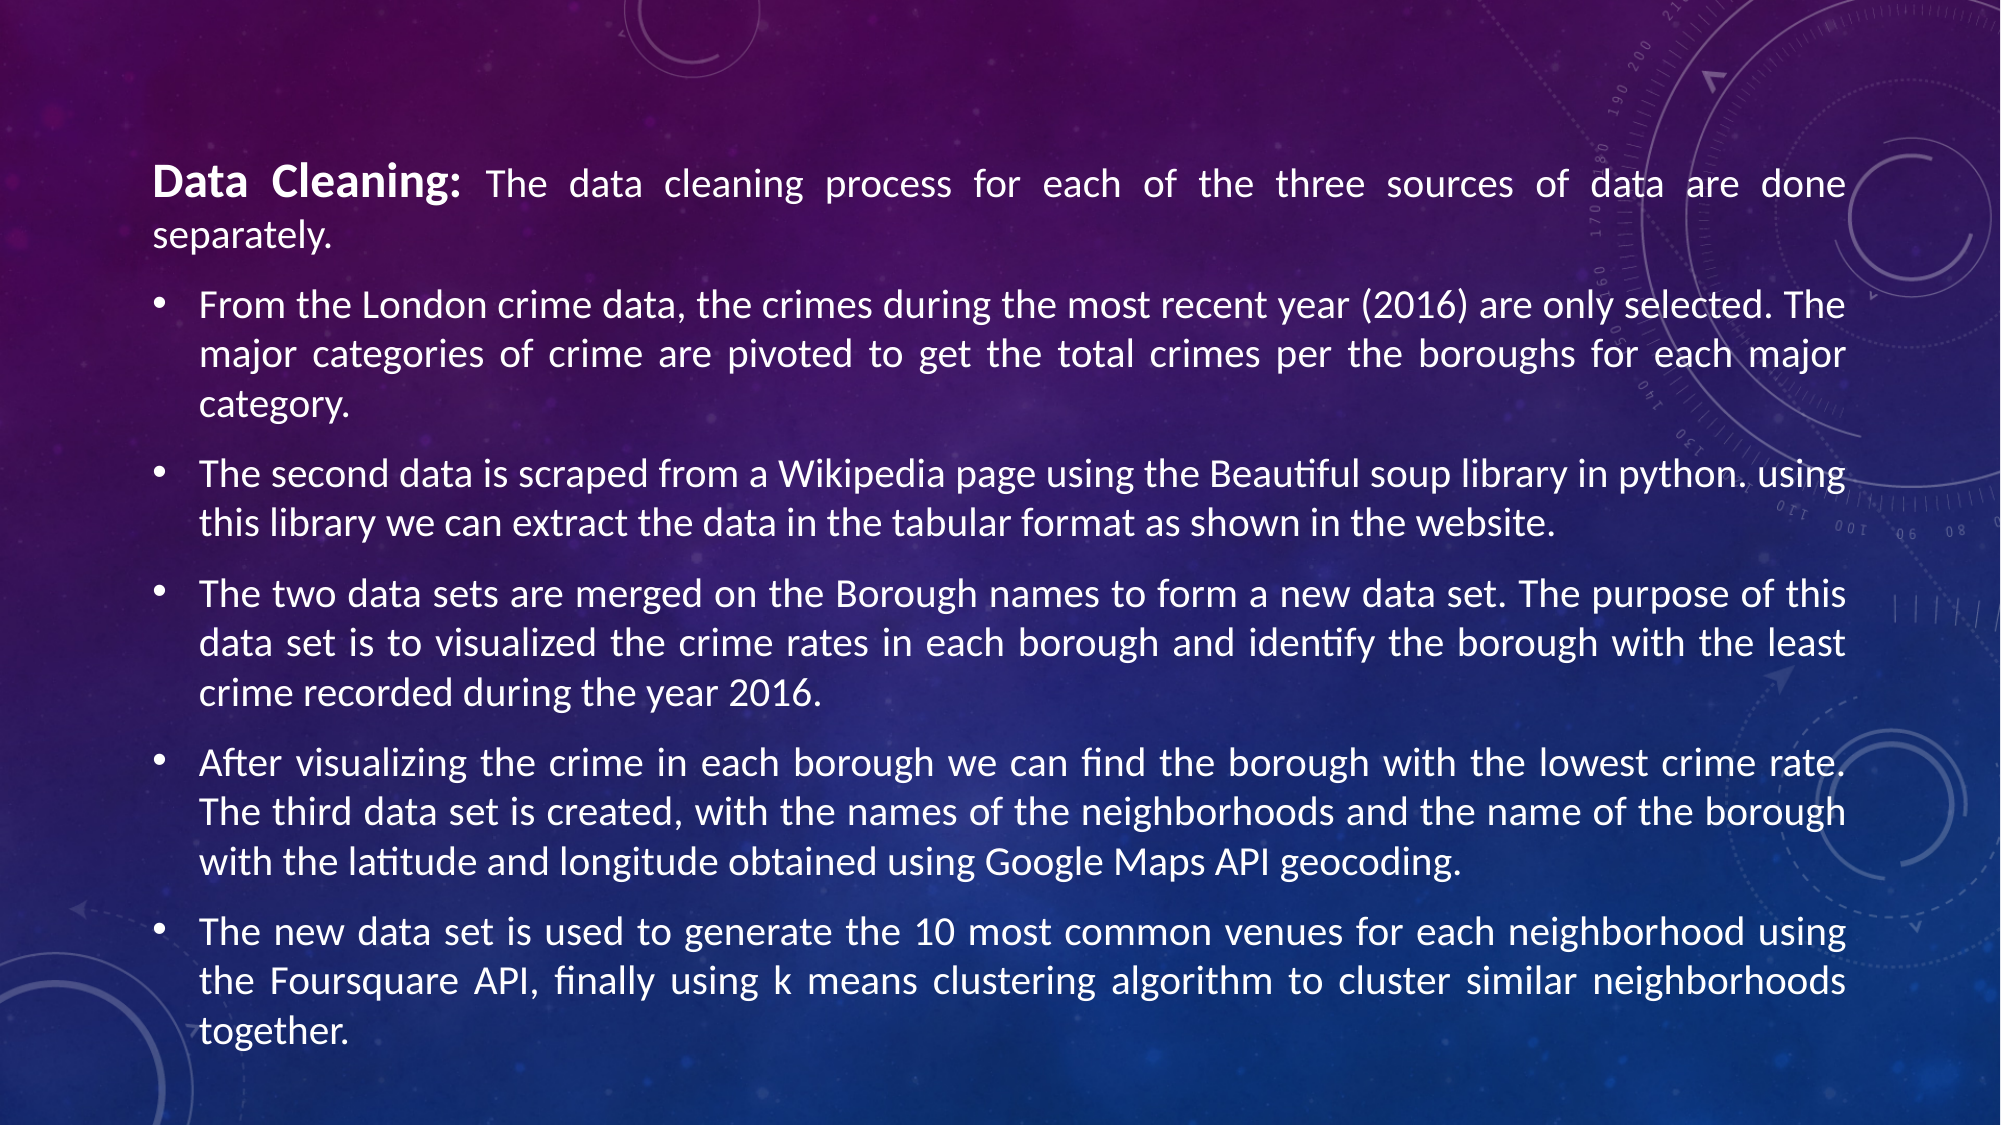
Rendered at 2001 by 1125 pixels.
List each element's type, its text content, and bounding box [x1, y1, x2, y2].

list Data Cleaning: The data cleaning process for each of the three sources of data are done separately. From the London crime data, the crimes during the most recent year (2016) are only selected. The major categories of crime are pivoted to get the total crimes per the boroughs for each major category. The second data is scraped from a Wikipedia page using the Beautiful soup library in python. using this library we can extract the data in the tabular format as shown in the website. The two data sets are merged on the Borough names to form a new data set. The purpose of this data set is to visualized the crime rates in each borough and identify the borough with the least crime recorded during the year 2016. After visualizing the crime in each borough we can find the borough with the lowest crime rate. The third data set is created, with the names of the neighborhoods and the name of the borough with the latitude and longitude obtained using Google Maps API geocoding. The new data set is used to generate the 10 most common venues for each neighborhood using the Foursquare API, finally using k means clustering algorithm to cluster similar neighborhoods together. [137, 140, 1863, 1063]
picture [0, 0, 2001, 1125]
